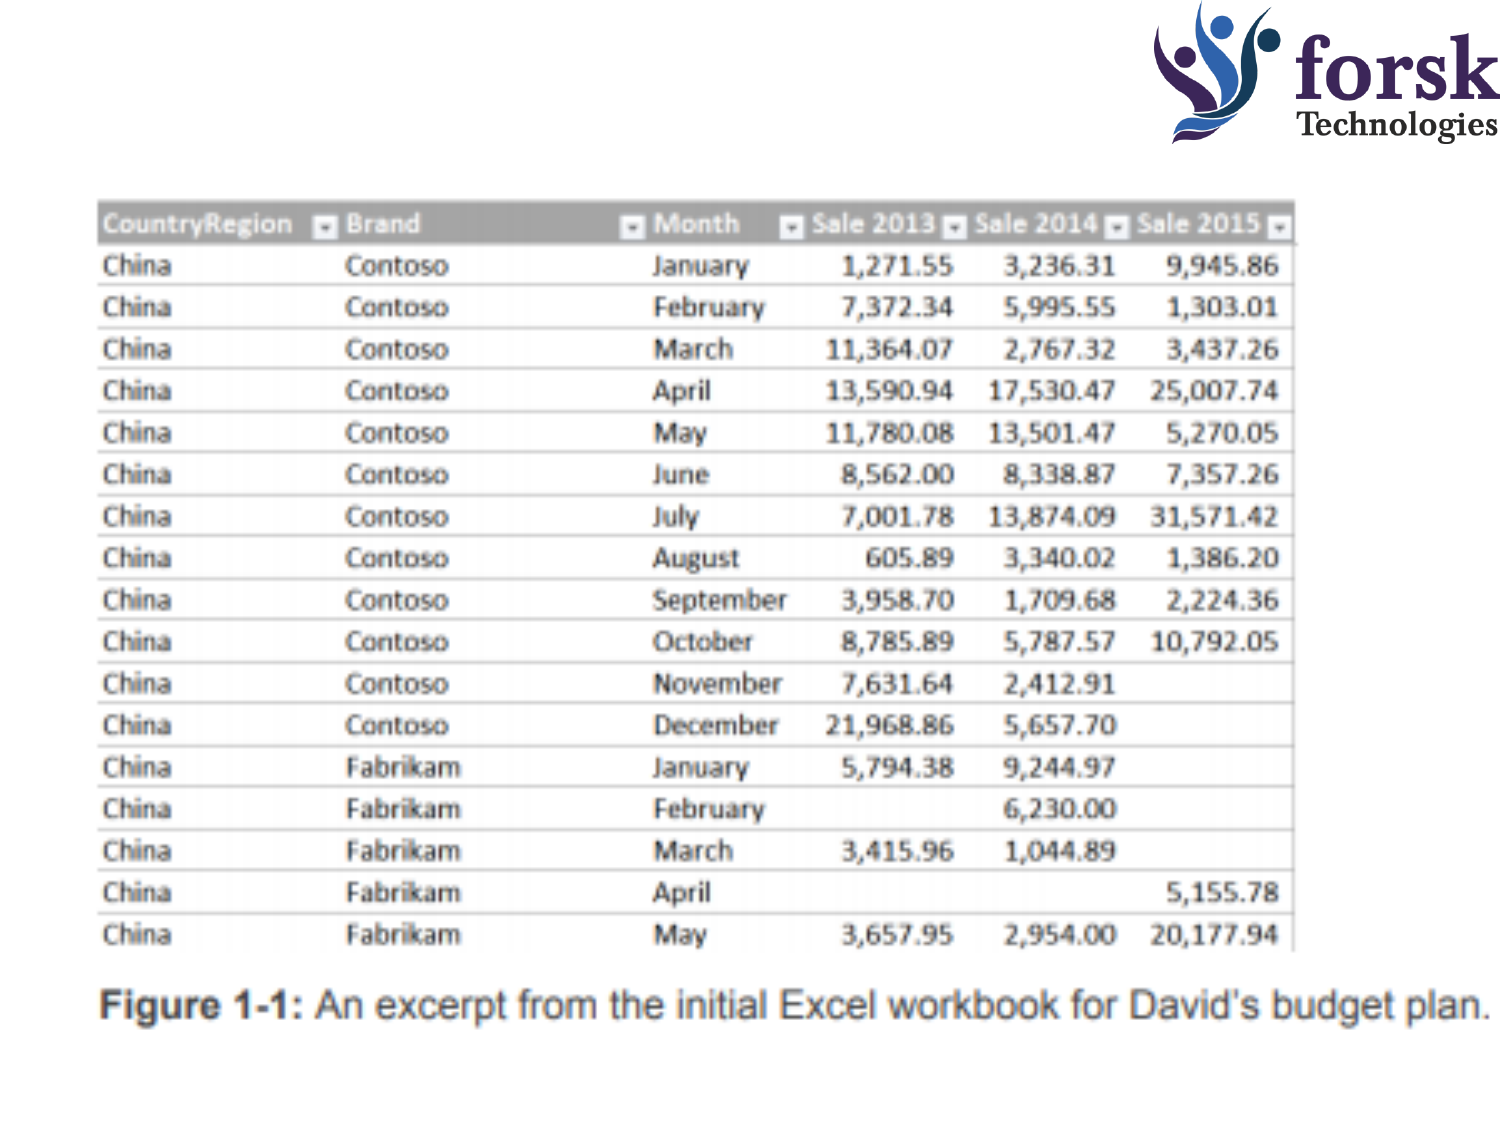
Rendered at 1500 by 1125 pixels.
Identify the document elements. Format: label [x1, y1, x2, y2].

picture [1154, 0, 1500, 145]
list [72, 187, 1500, 1051]
